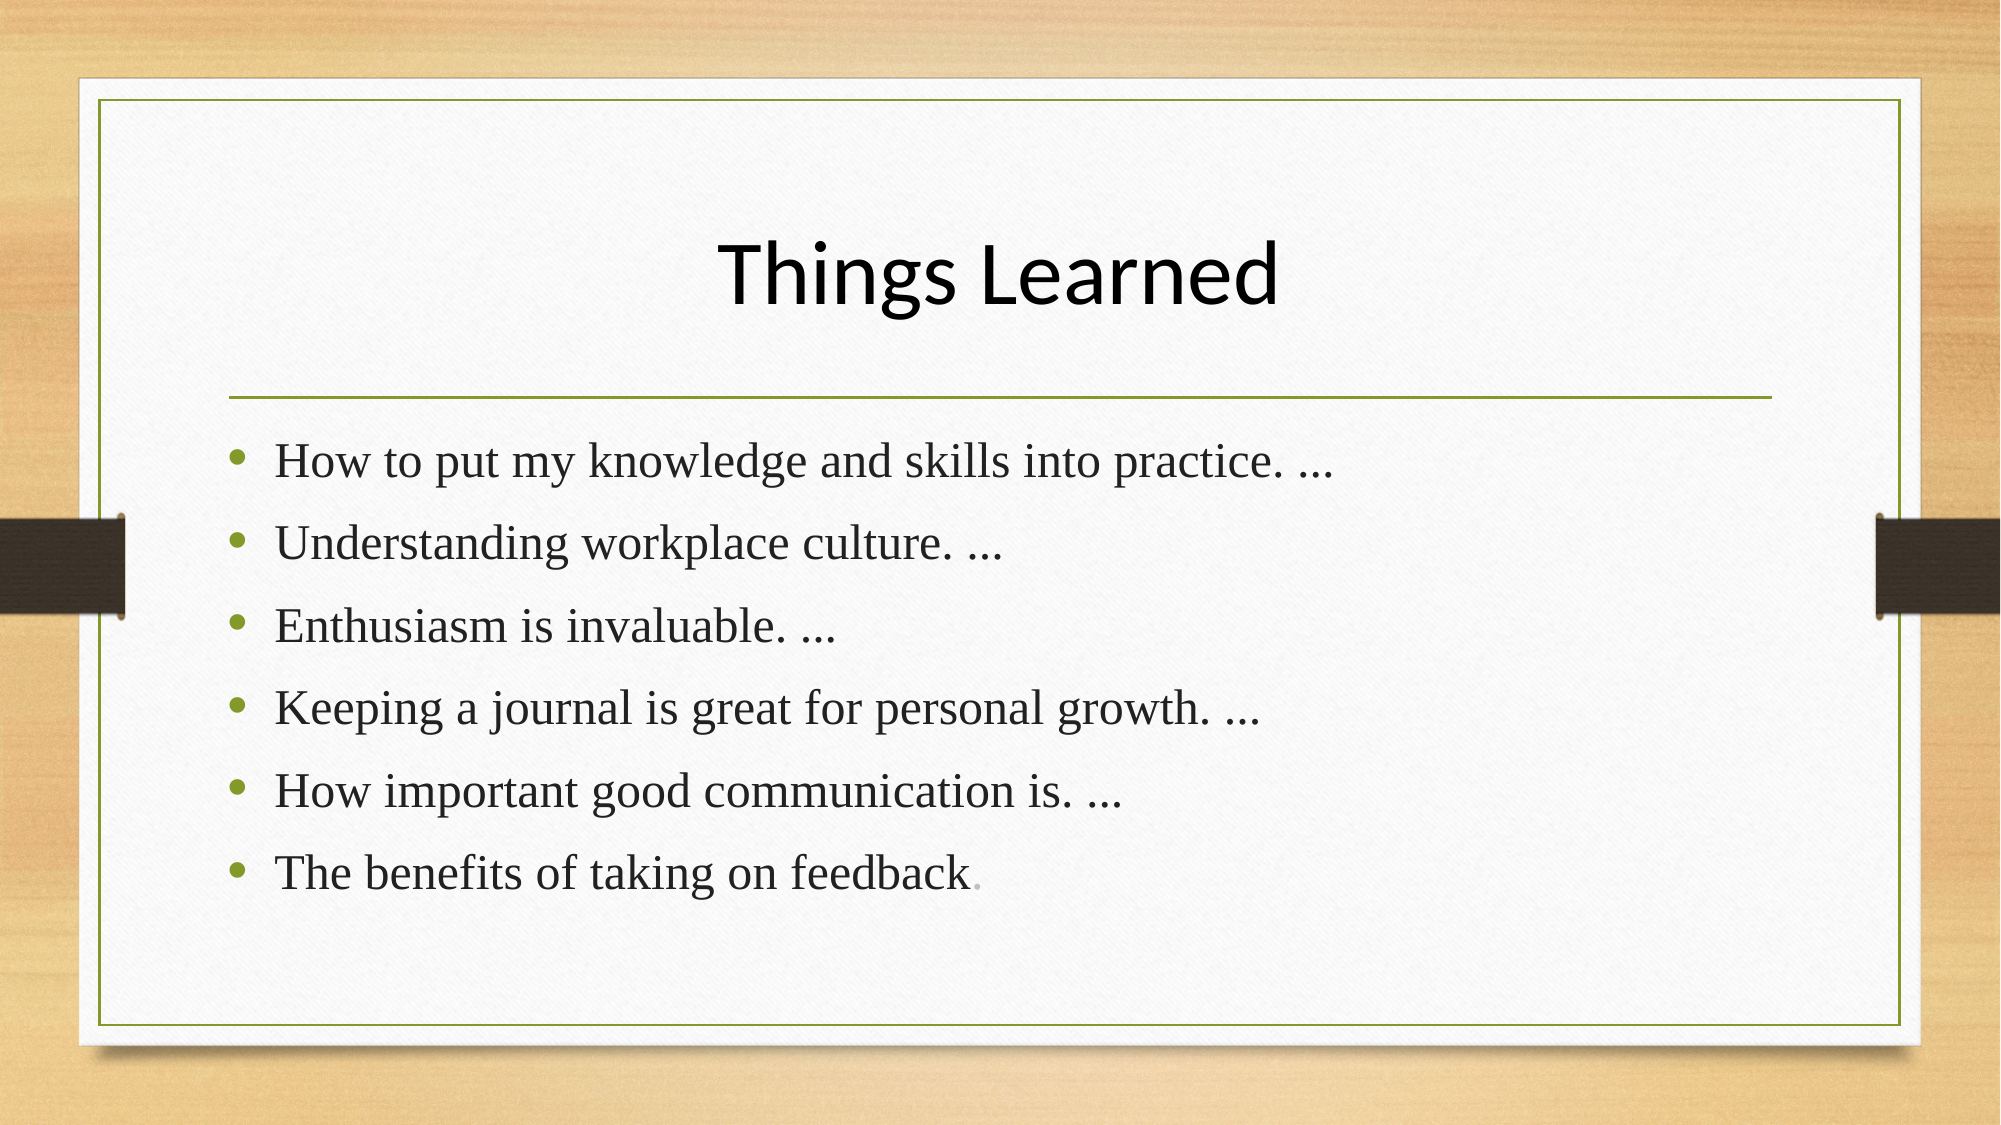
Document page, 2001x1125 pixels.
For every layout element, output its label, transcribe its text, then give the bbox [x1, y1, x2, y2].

title Things Learned [212, 161, 1788, 375]
picture [0, 0, 2001, 1125]
list How to put my knowledge and skills into practice. ... Understanding workplace culture. ... Enthusiasm is invaluable. ... Keeping a journal is great for personal growth. ... How important good communication is. ... The benefits of taking on feedback. [212, 419, 1788, 964]
